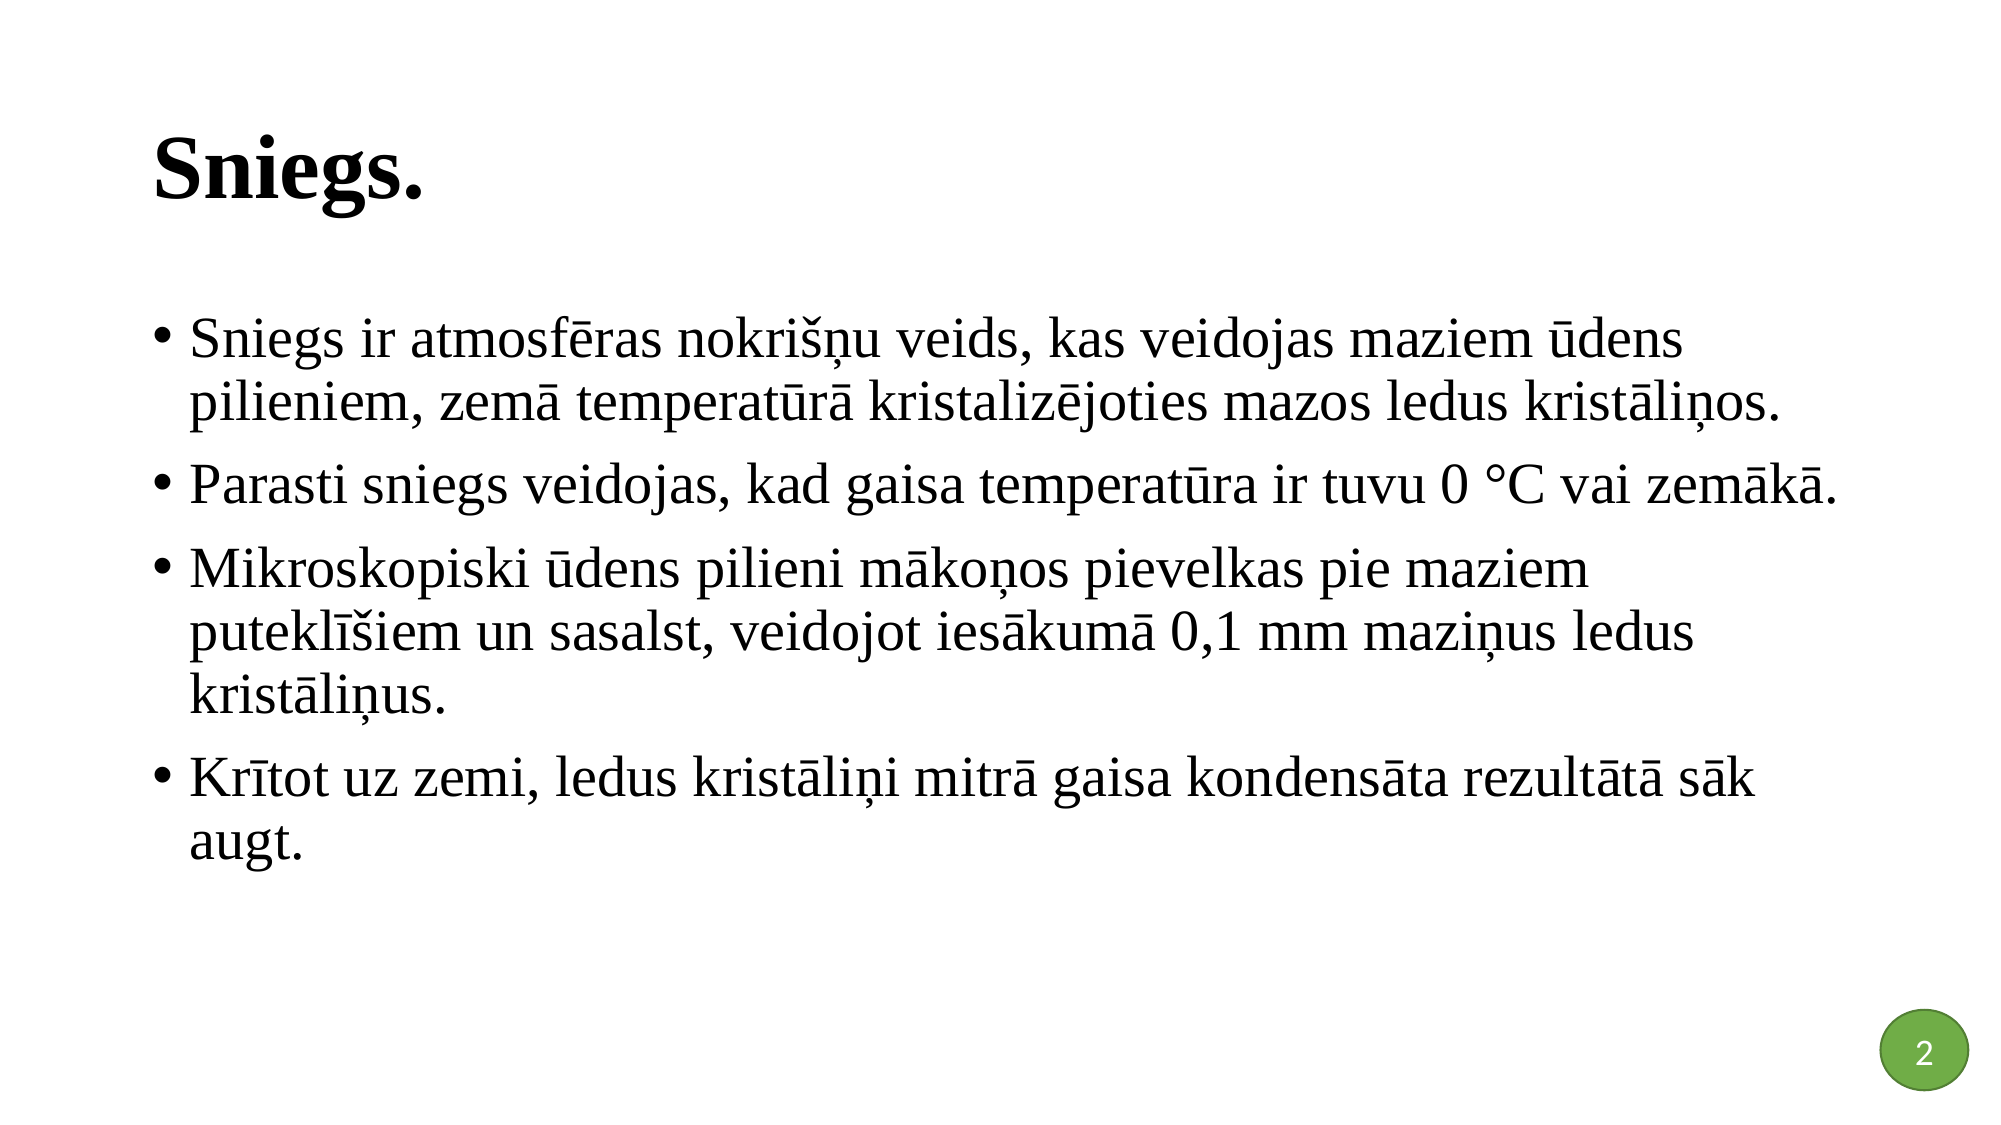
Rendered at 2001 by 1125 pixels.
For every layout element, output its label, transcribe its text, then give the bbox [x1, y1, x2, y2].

list Sniegs ir atmosfēras nokrišņu veids, kas veidojas maziem ūdens pilieniem, zemā temperatūrā kristalizējoties mazos ledus kristāliņos. Parasti sniegs veidojas, kad gaisa temperatūra ir tuvu 0 °C vai zemākā. Mikroskopiski ūdens pilieni mākoņos pievelkas pie maziem puteklīšiem un sasalst, veidojot iesākumā 0,1 mm maziņus ledus kristāliņus. Krītot uz zemi, ledus kristāliņi mitrā gaisa kondensāta rezultātā sāk augt. [137, 299, 1863, 1014]
title Sniegs. [137, 59, 1863, 278]
text_box 2 [1879, 1008, 1970, 1092]
